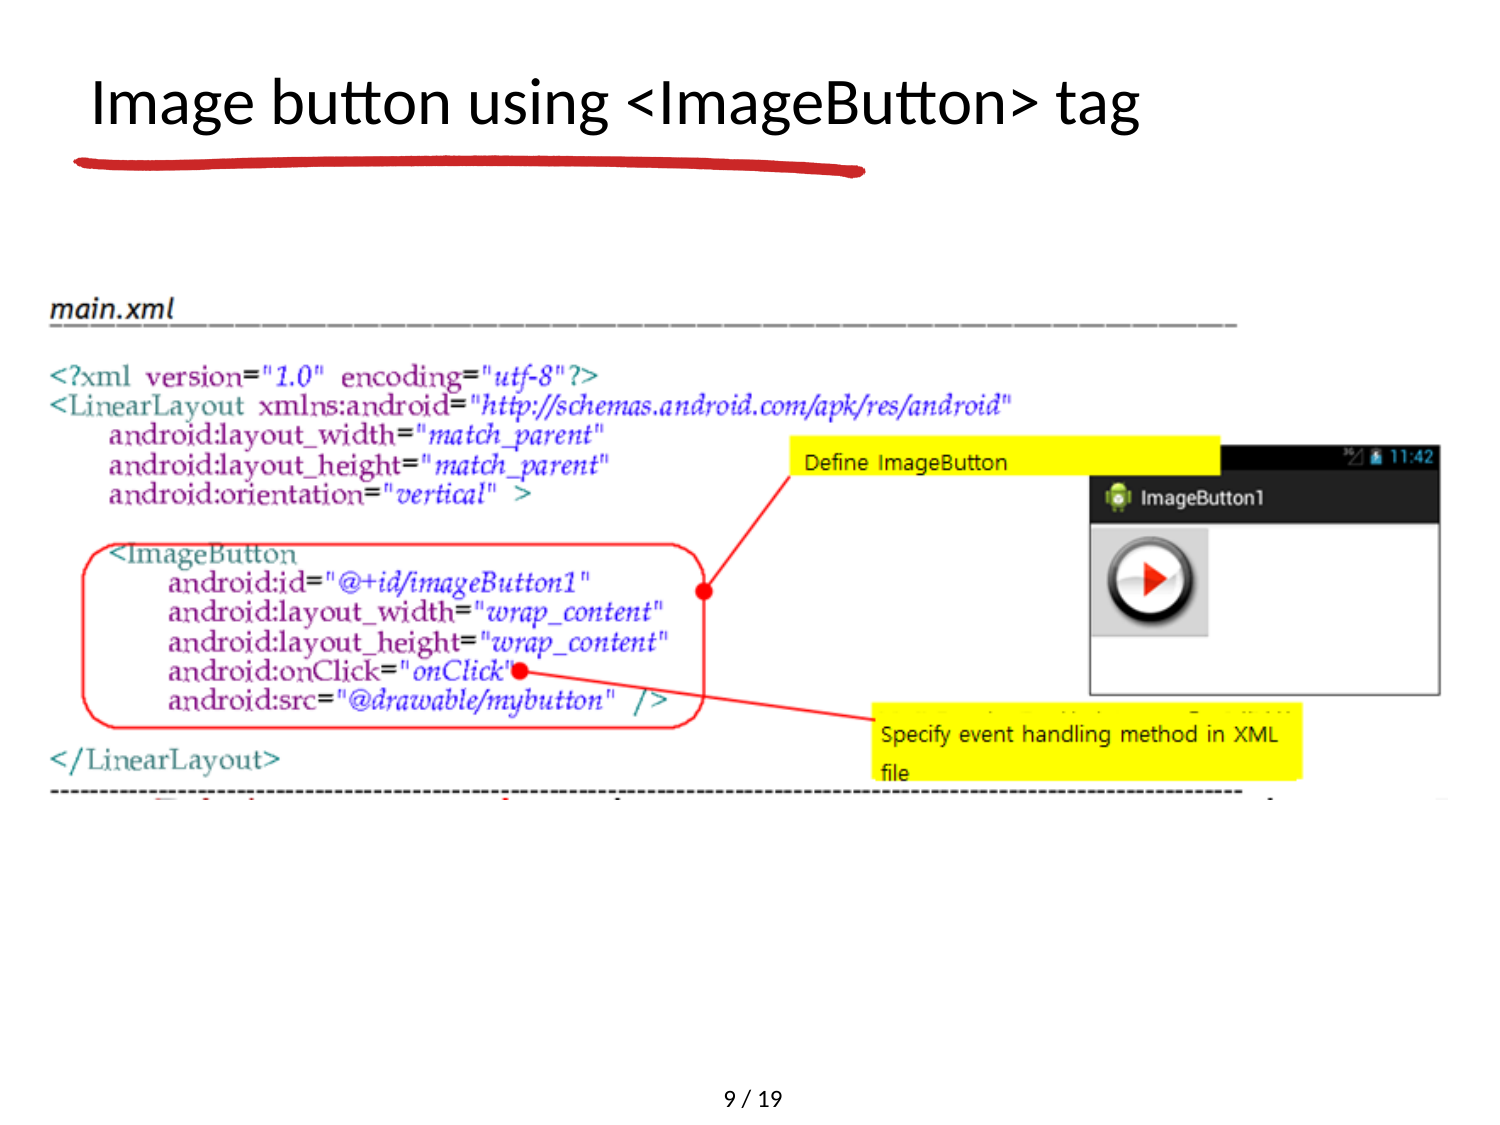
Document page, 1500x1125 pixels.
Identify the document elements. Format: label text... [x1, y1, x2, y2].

picture [70, 149, 875, 185]
title Image button using <ImageButton> tag [75, 45, 1425, 150]
picture [37, 287, 1448, 801]
